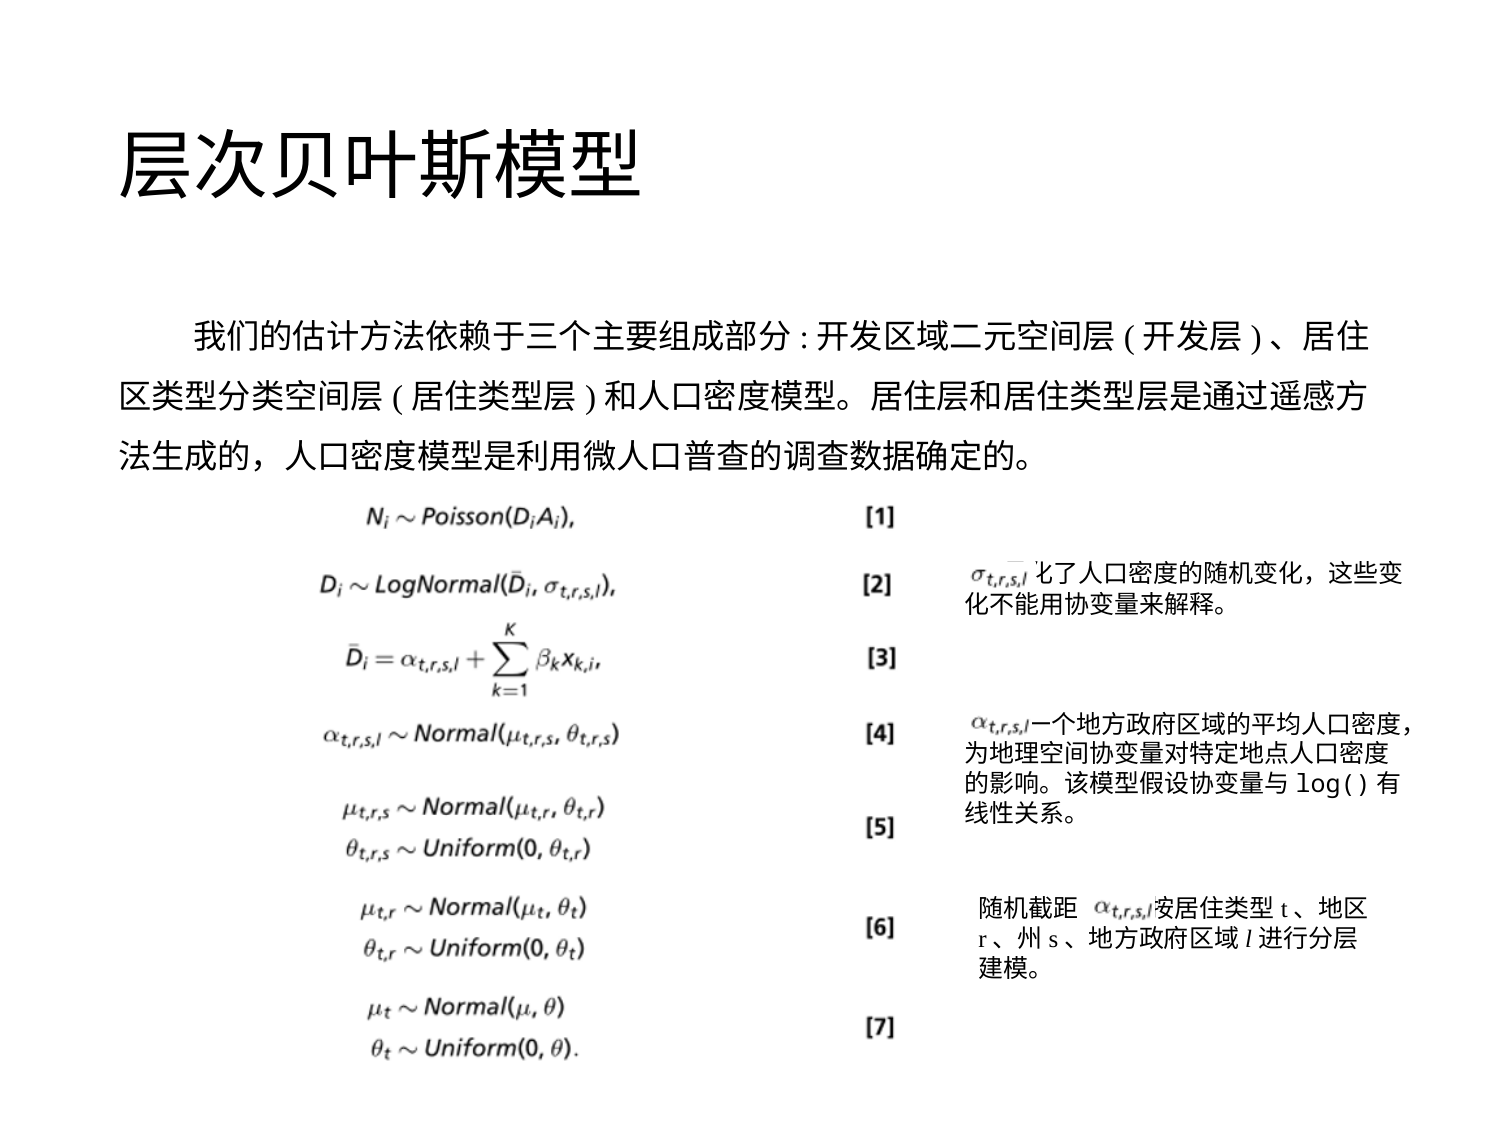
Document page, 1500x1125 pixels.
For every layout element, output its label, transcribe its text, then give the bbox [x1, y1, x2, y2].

title 层次贝叶斯模型 [103, 59, 1397, 278]
picture [1090, 894, 1155, 925]
list 我们的估计方法依赖于三个主要组成部分:开发区域二元空间层(开发层)、居住区类型分类空间层(居住类型层)和人口密度模型。居住层和居住类型层是通过遥感方法生成的，人口密度模型是利用微人口普查的调查数据确定的。 [103, 288, 1397, 1002]
picture [247, 486, 914, 1066]
text_box 量化了人口密度的随机变化，这些变化不能用协变量来解释。 [949, 545, 1428, 626]
picture [963, 562, 1036, 591]
text_box 随机截距 按居住类型t、地区r、州s、地方政府区域l进行分层建模。 [963, 884, 1397, 990]
picture [967, 710, 1032, 741]
